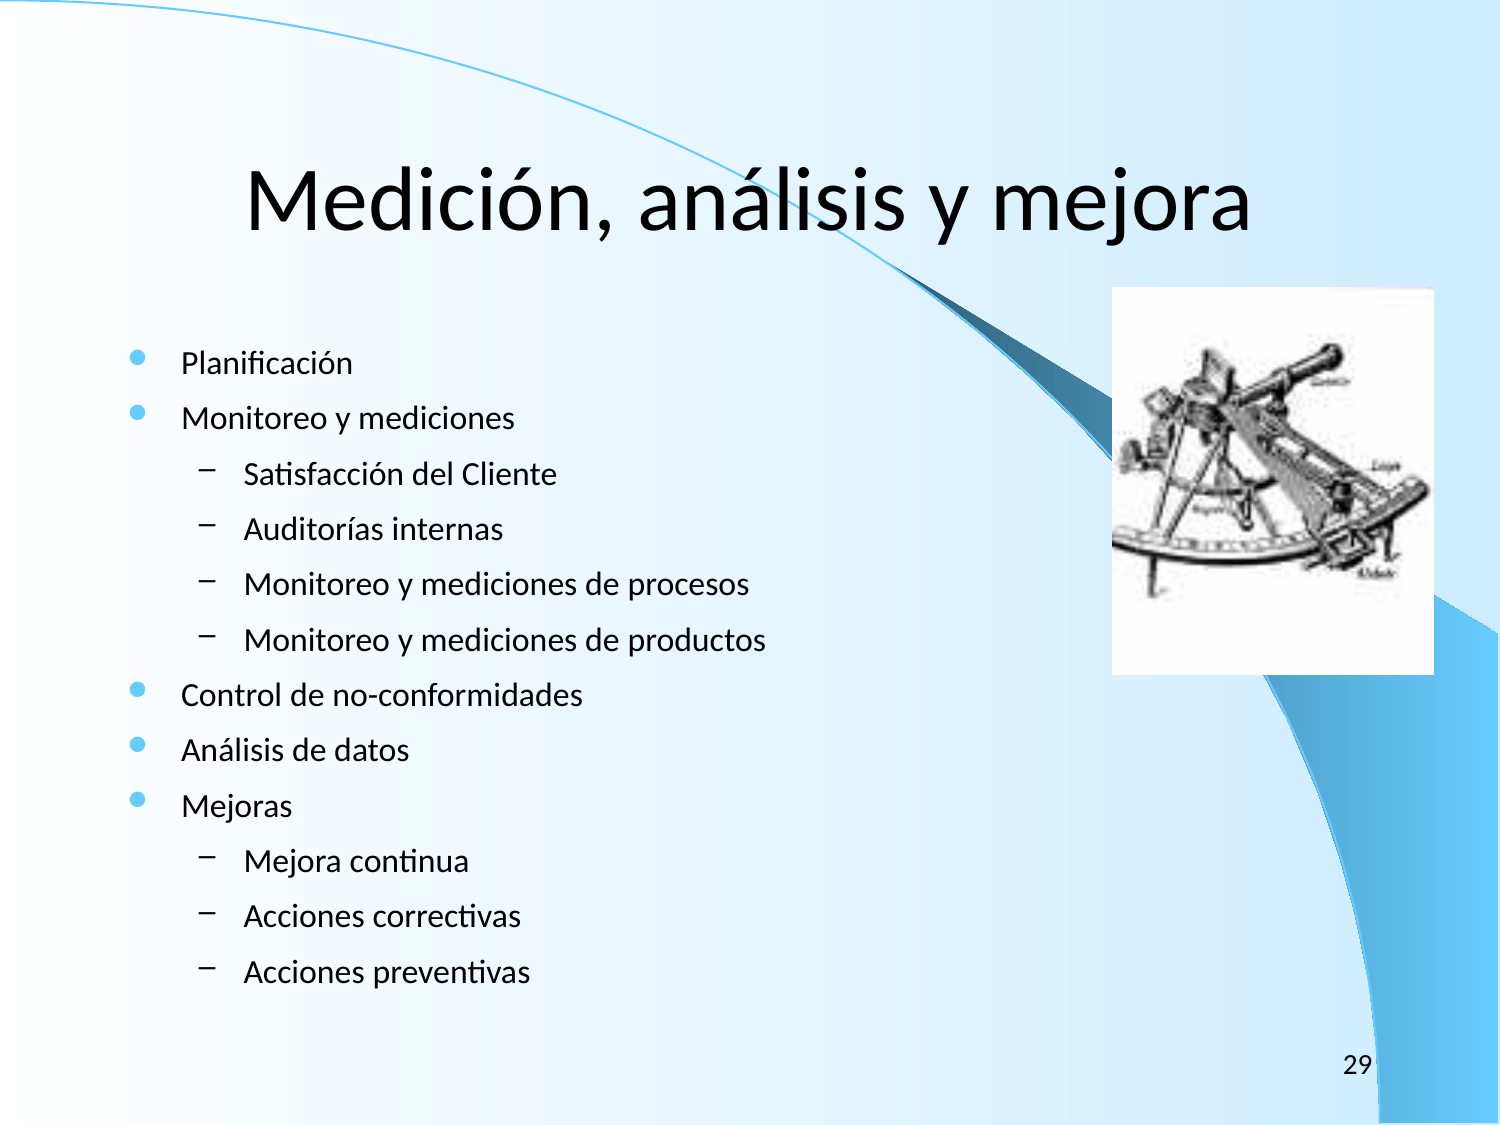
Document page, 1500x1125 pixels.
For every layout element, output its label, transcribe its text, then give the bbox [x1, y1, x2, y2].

title Medición, análisis y mejora [112, 99, 1388, 288]
list Planificación Monitoreo y mediciones Satisfacción del Cliente Auditorías internas Monitoreo y mediciones de procesos Monitoreo y mediciones de productos Control de no-conformidades Análisis de datos Mejoras Mejora continua Acciones correctivas Acciones preventivas [112, 324, 1388, 1001]
picture [1112, 287, 1434, 676]
slide_number 29 [1074, 1024, 1388, 1101]
